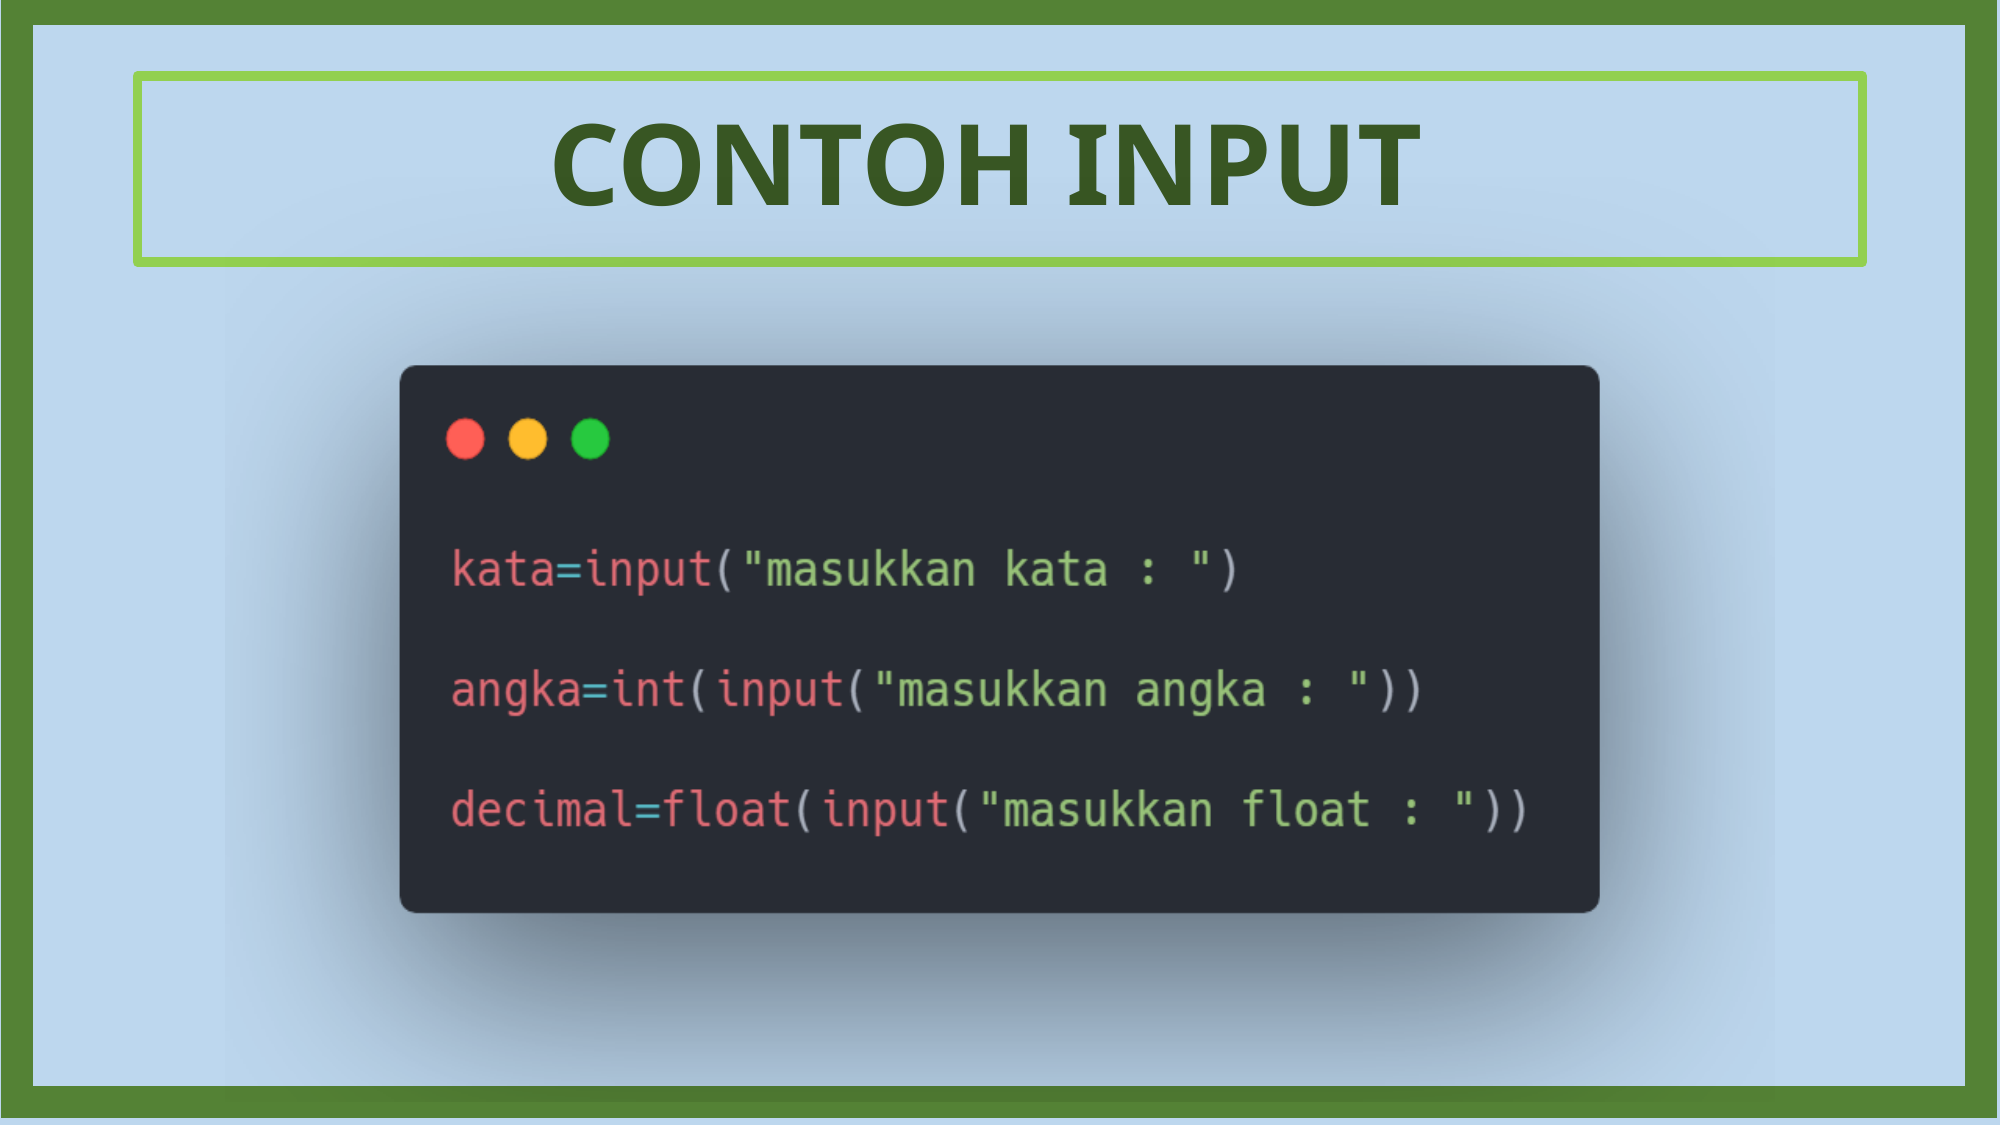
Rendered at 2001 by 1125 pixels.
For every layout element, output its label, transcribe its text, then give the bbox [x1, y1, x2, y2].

text_box [16, 8, 1982, 1103]
picture [224, 177, 1775, 1102]
title CONTOH INPUT [137, 75, 1863, 263]
